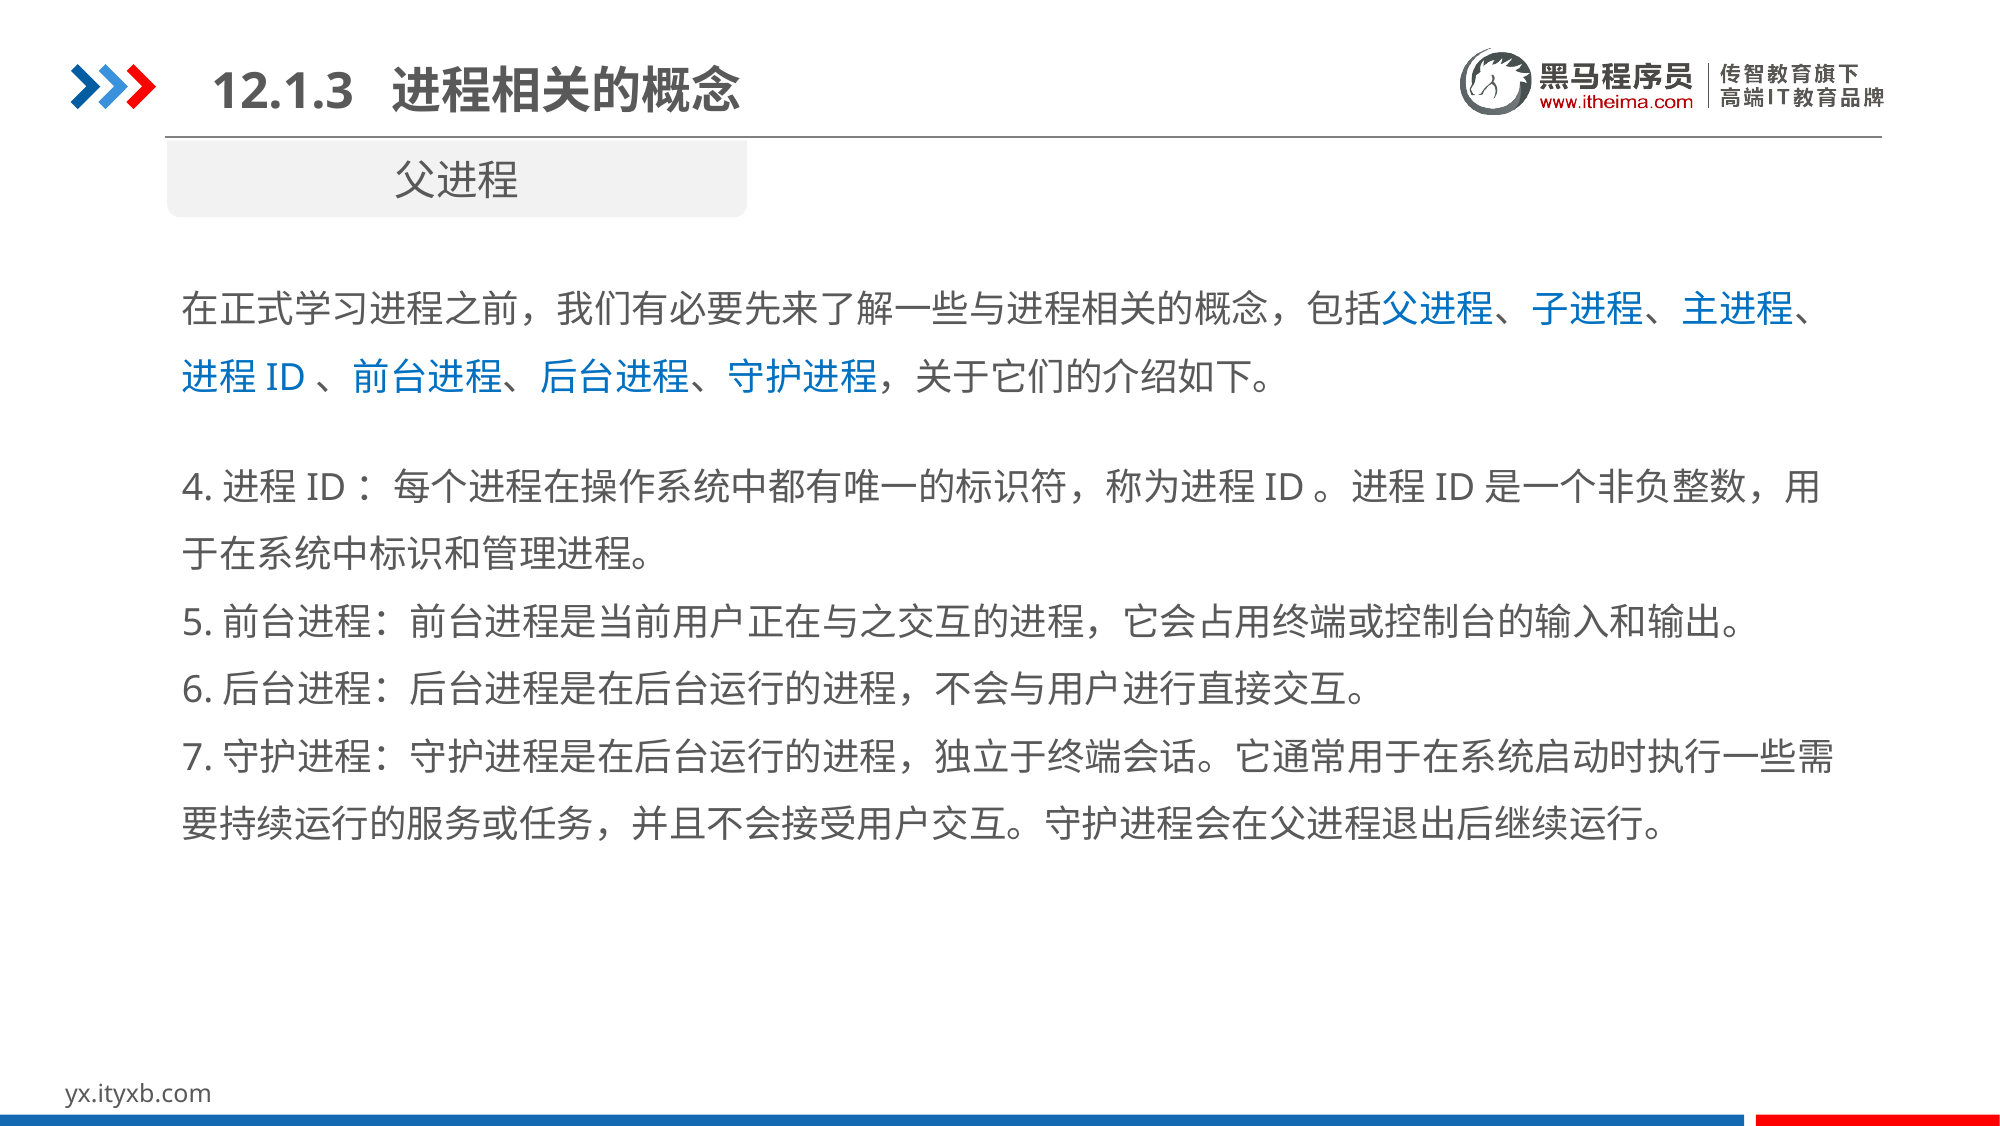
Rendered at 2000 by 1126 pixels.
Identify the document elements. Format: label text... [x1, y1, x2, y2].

text_box 12.1.3 进程相关的概念 [196, 42, 1008, 136]
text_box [166, 140, 748, 218]
picture [1460, 48, 1887, 115]
text_box 在正式学习进程之前，我们有必要先来了解一些与进程相关的概念，包括父进程、子进程、主进程、进程ID、前台进程、后台进程、守护进程，关于它们的介绍如下。 [167, 255, 1866, 406]
text_box 4.进程ID：每个进程在操作系统中都有唯一的标识符，称为进程ID。进程ID是一个非负整数，用于在系统中标识和管理进程。 5.前台进程：前台进程是当前用户正在与之交互的进程，它会占用终端或控制台的输入和输出。 6.后台进程：后台进程是在后台运行的进程，不会与用户进行直接交互。 7.守护进程：守护进程是在后台运行的进程，独立于终端会话。它通常用于在系统启动时执行一些需要持续运行的服务或任务，并且不会接受用户交互。守护进程会在父进程退出后继续运行。 [167, 432, 1866, 872]
